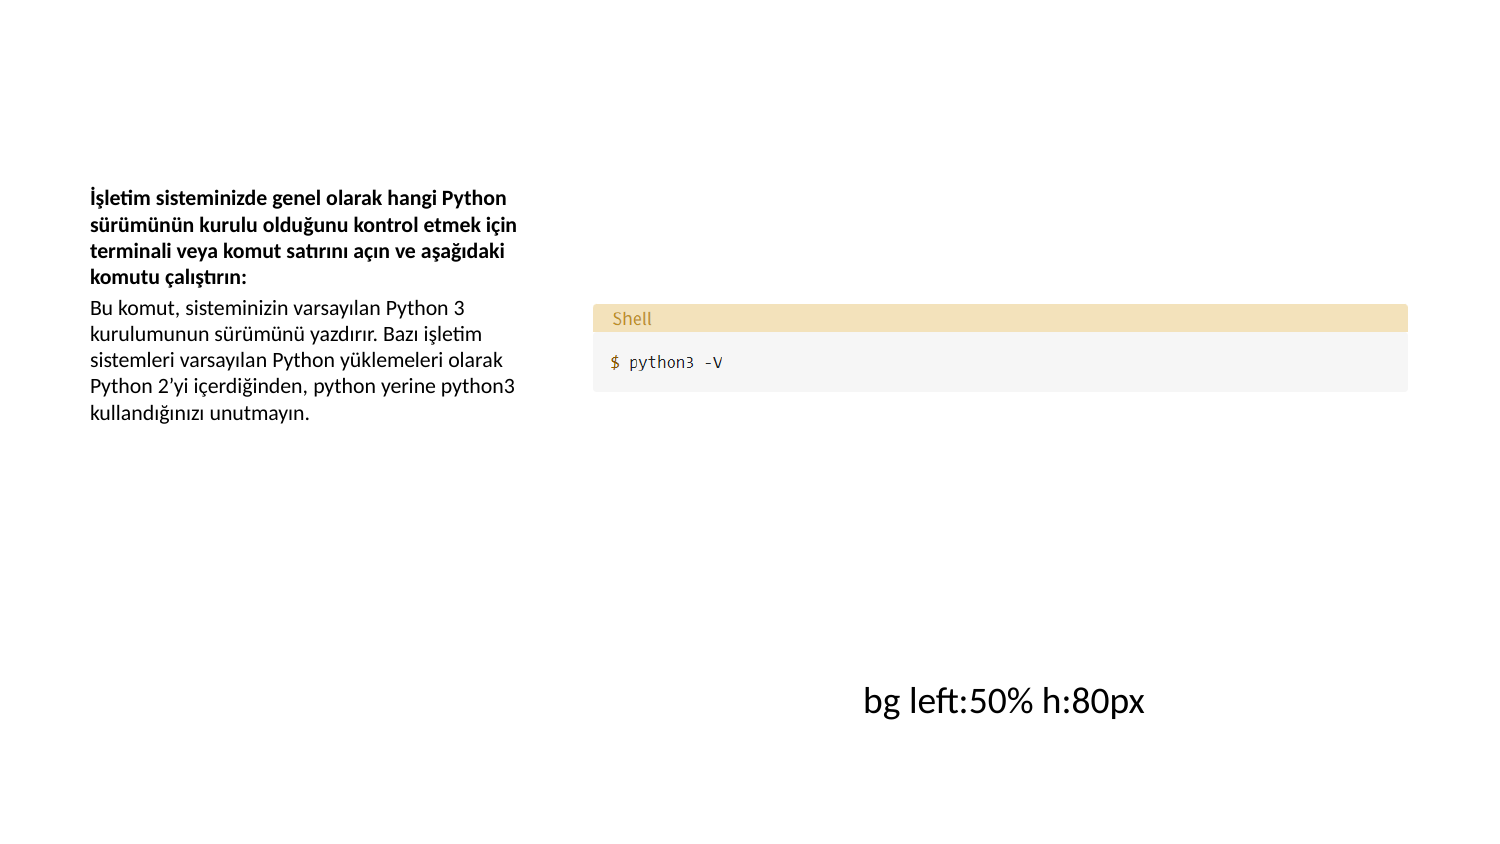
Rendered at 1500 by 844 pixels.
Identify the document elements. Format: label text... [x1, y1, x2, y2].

list İşletim sisteminizde genel olarak hangi Python sürümünün kurulu olduğunu kontrol etmek için terminali veya komut satırını açın ve aşağıdaki komutu çalıştırın: Bu komut, sisteminizin varsayılan Python 3 kurulumunun sürümünü yazdırır. Bazı işletim sistemleri varsayılan Python yüklemeleri olarak Python 2’yi içerdiğinden, python yerine python3 kullandığınızı unutmayın. [75, 176, 569, 754]
picture [585, 293, 1424, 409]
text_box bg left:50% h:80px [585, 668, 1423, 753]
